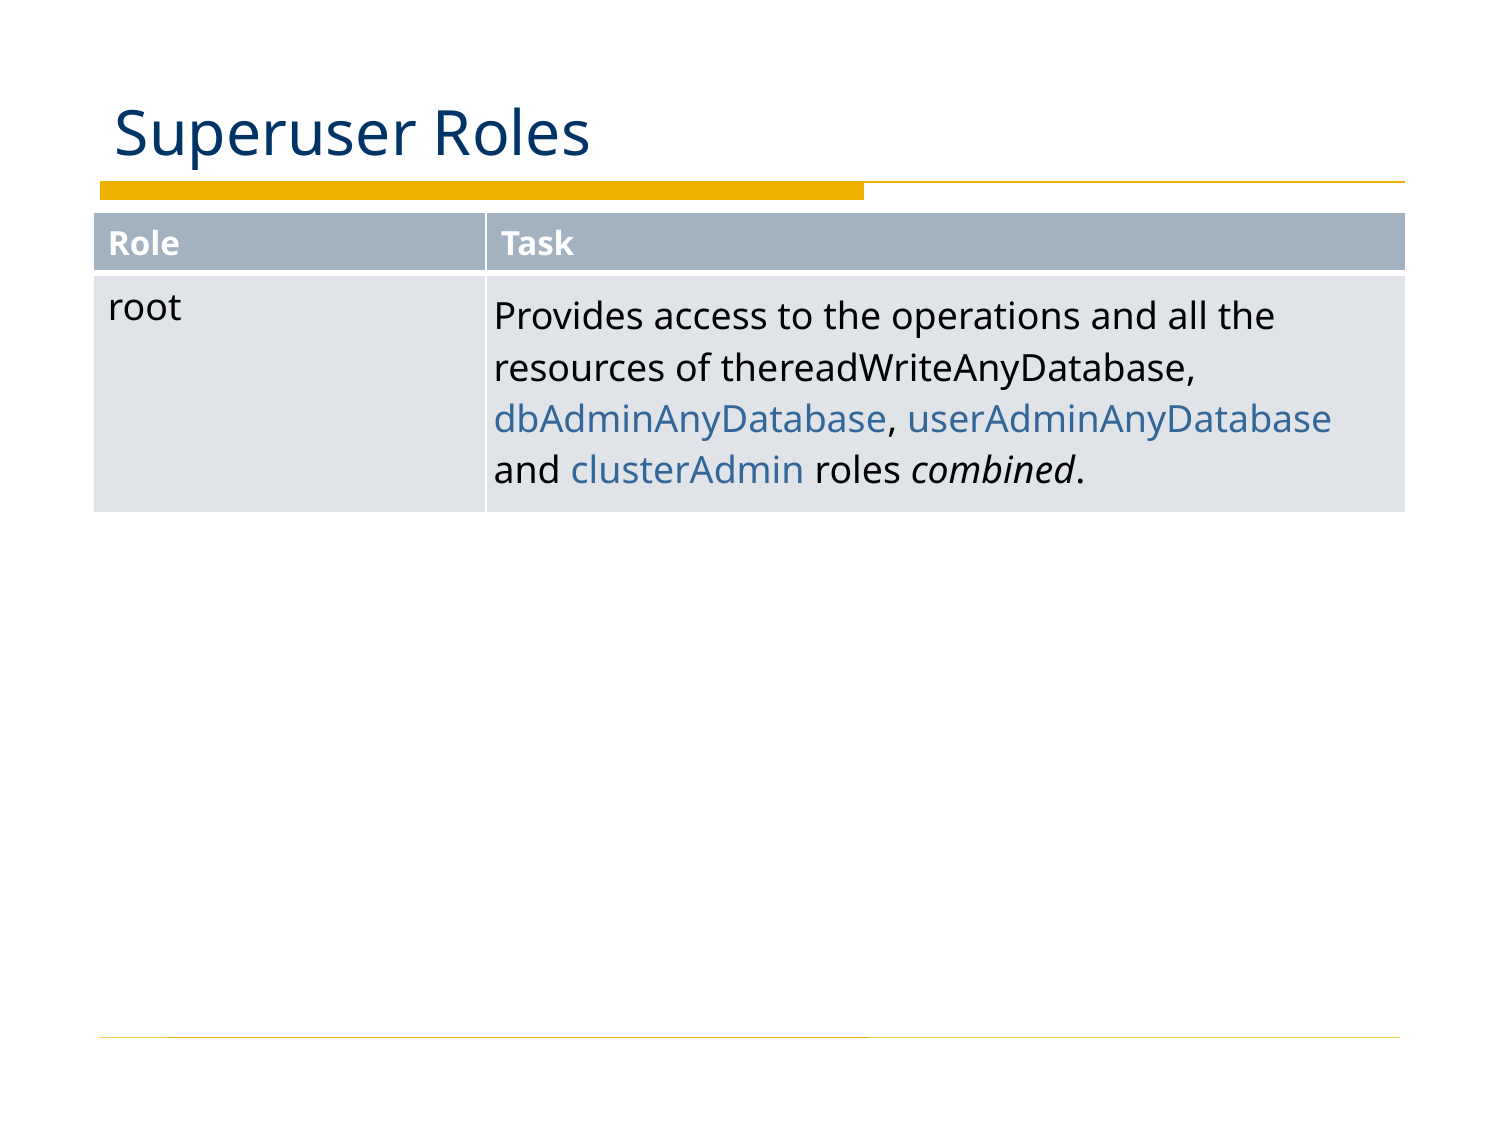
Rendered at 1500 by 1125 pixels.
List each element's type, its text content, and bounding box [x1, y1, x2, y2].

table_header Role [94, 213, 485, 270]
table_cell root [94, 276, 485, 512]
title Superuser Roles [99, 24, 1413, 175]
table_header Task [487, 213, 1405, 270]
table_cell Provides access to the operations and all the resources of thereadWriteAnyDatabase, dbAdminAnyDatabase, userAdminAnyDatabaseand clusterAdmin roles combined. [487, 276, 1405, 512]
